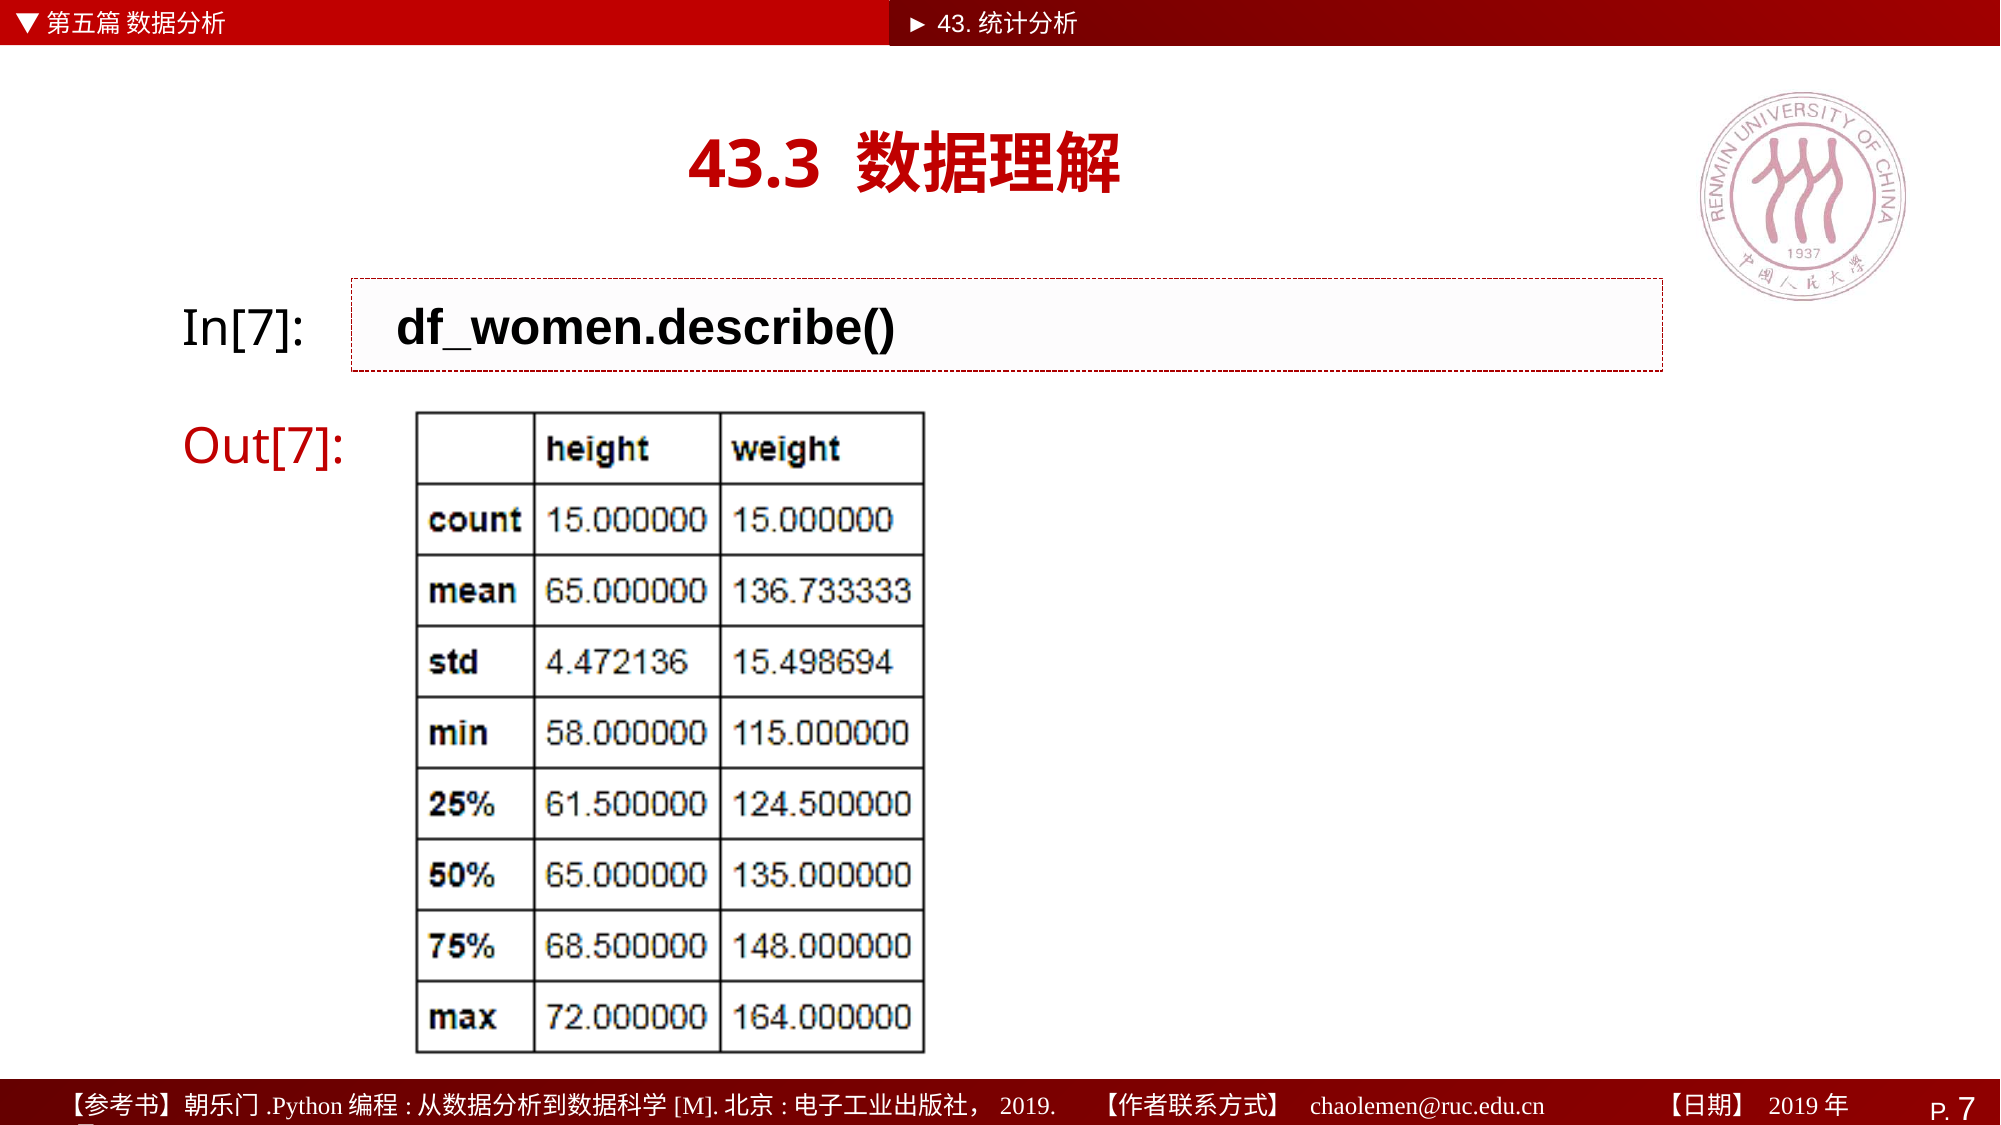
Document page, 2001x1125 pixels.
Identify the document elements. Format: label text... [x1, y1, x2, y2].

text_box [167, 278, 1663, 482]
list ▼第五篇 数据分析 [0, 0, 725, 43]
title 43.3 数据理解 [101, 92, 1710, 229]
list ► 43.统计分析 [890, 0, 1249, 43]
picture [409, 405, 933, 1059]
picture [1696, 89, 1910, 304]
